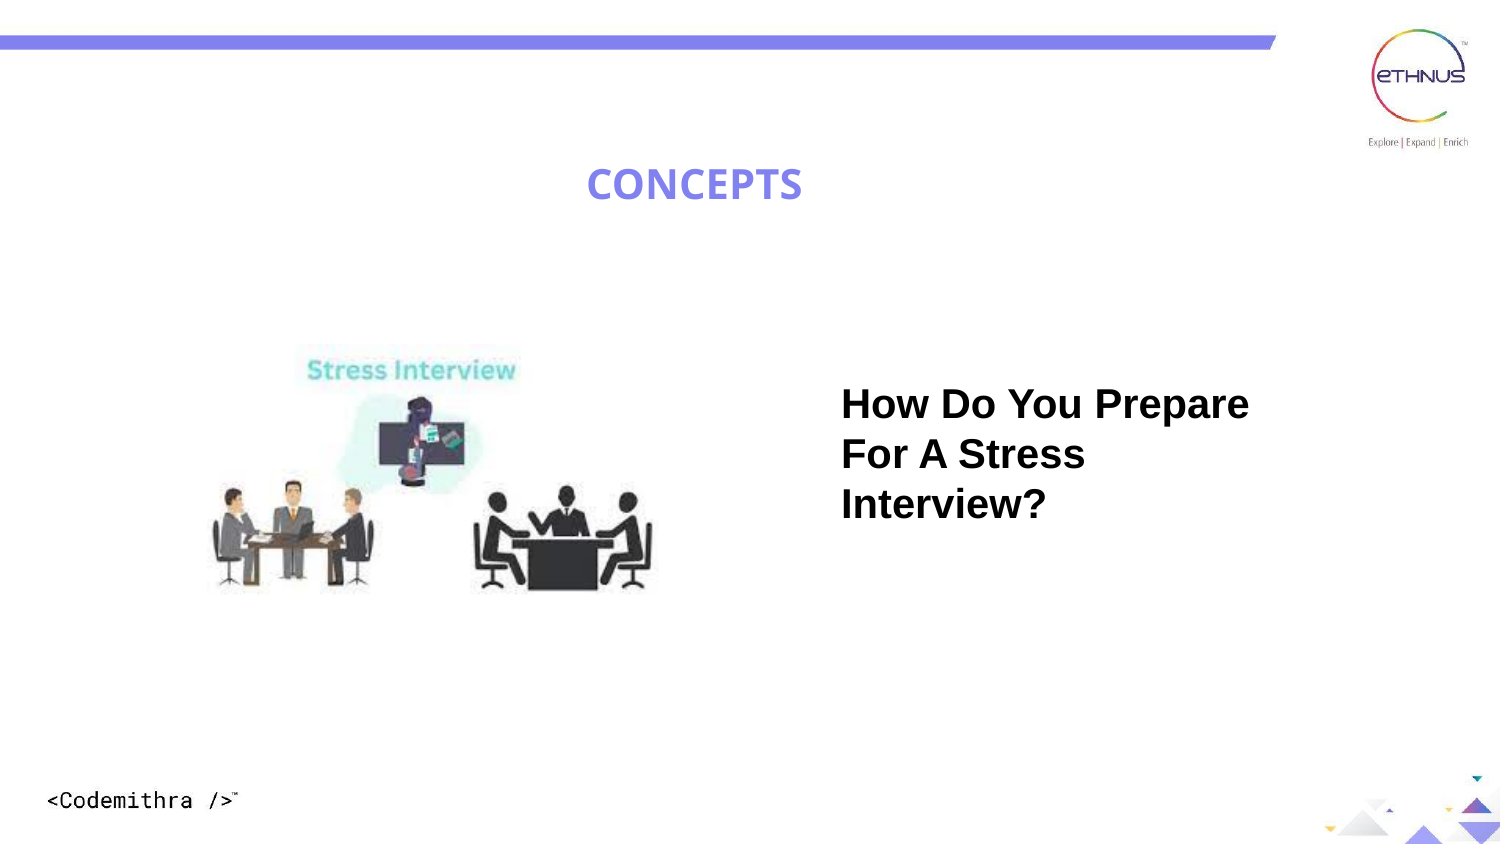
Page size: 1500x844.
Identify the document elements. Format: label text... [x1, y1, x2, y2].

picture [0, 1, 1500, 844]
text_box CONCEPTS [571, 143, 1261, 223]
text_box How Do You Prepare For A Stress Interview? [825, 361, 1318, 587]
